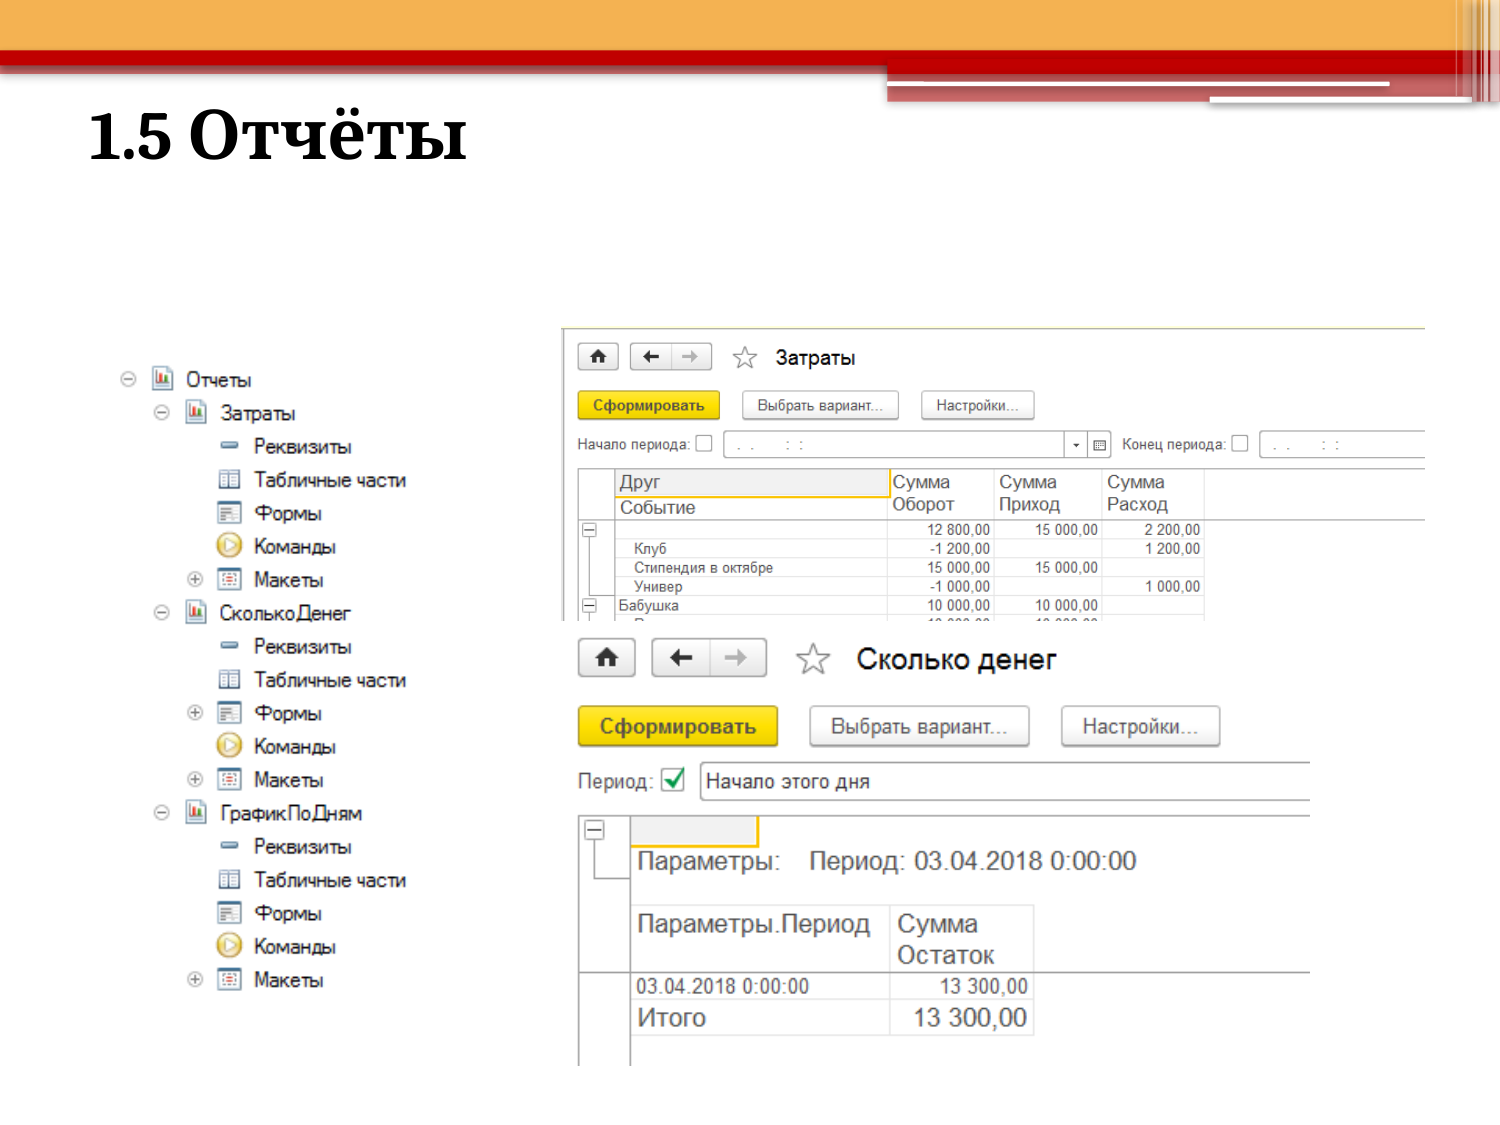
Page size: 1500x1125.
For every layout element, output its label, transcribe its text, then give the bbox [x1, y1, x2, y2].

picture [111, 361, 432, 999]
text_box 1.5 Отчёты [74, 44, 1425, 220]
picture [560, 326, 1425, 1066]
